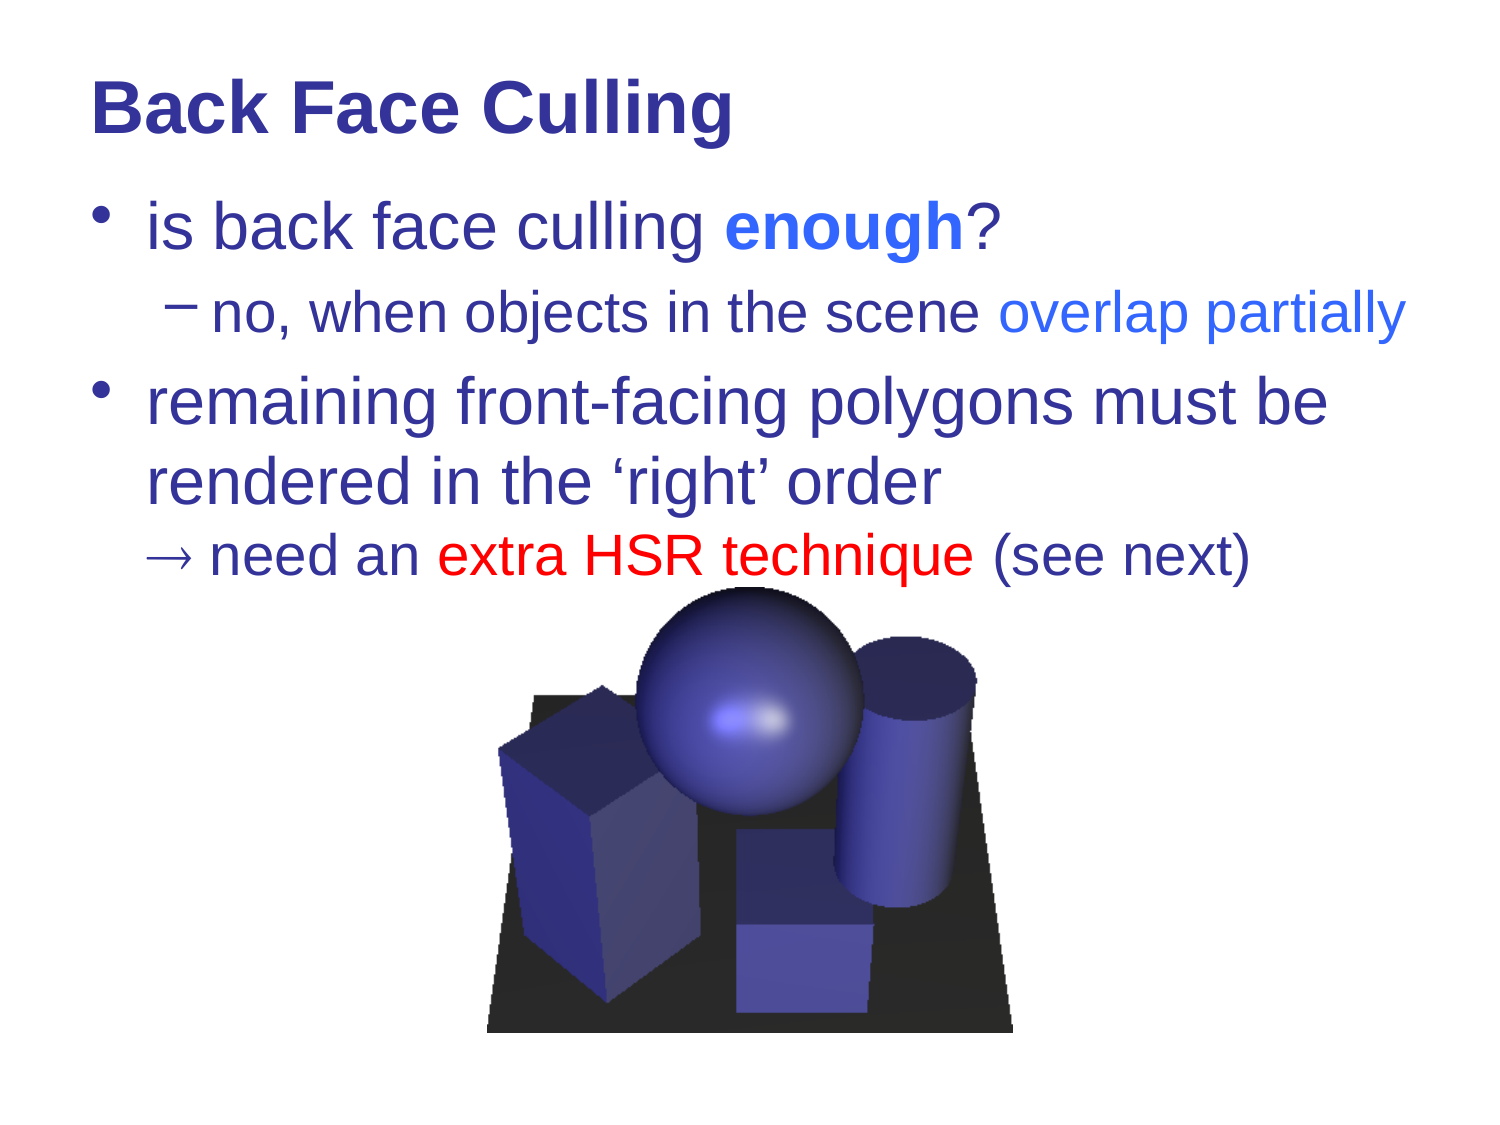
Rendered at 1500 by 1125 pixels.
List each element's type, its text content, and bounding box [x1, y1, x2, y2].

title Back Face Culling [75, 45, 1425, 163]
list is back face culling enough? no, when objects in the scene overlap partially remaining front-facing polygons must be rendered in the ‘right’ order  need an extra HSR technique (see next) [75, 174, 1463, 1038]
picture [487, 587, 1013, 1034]
